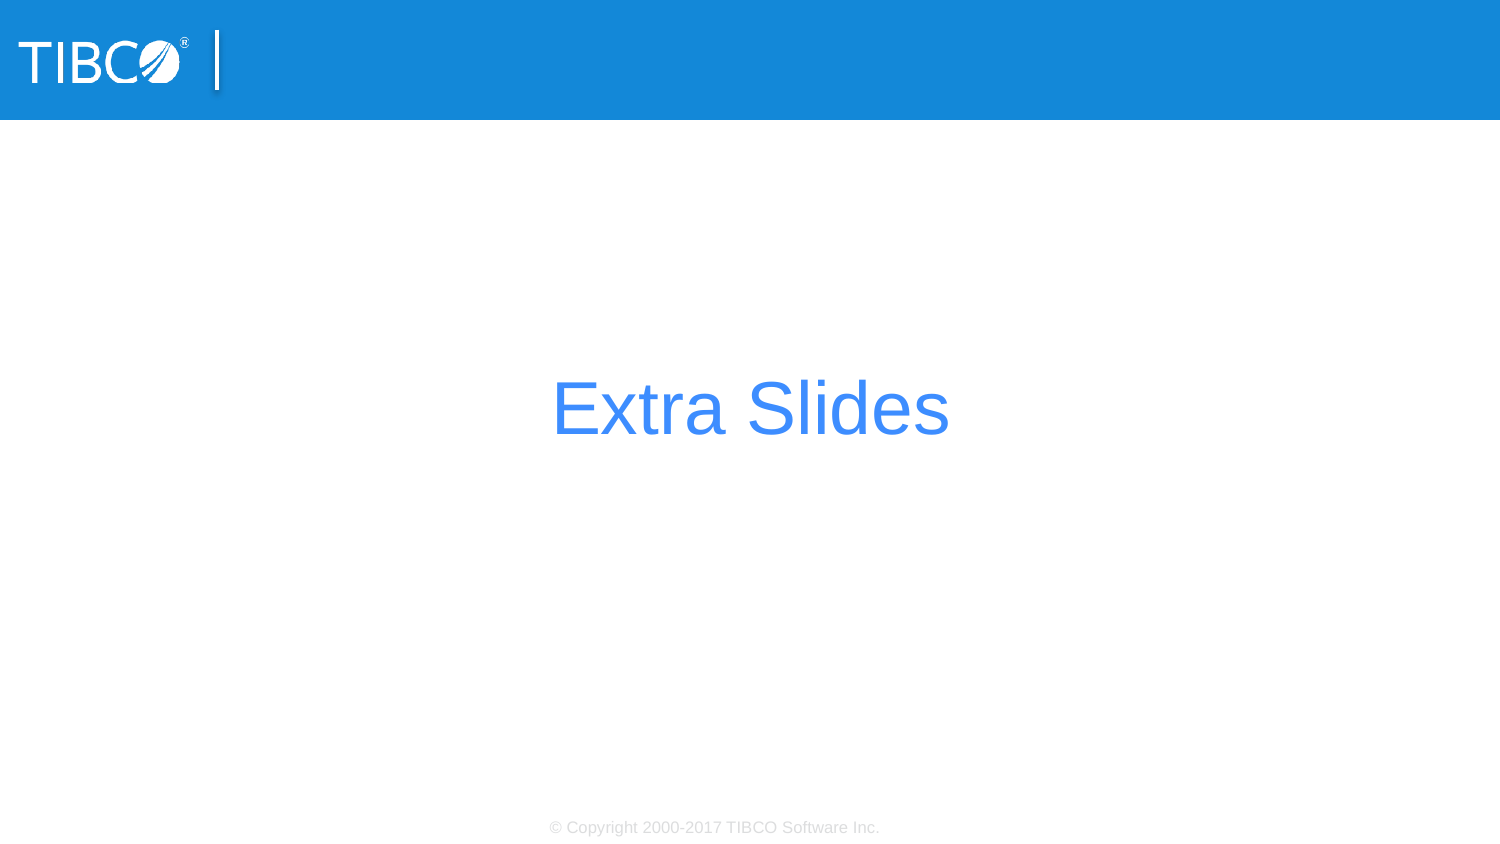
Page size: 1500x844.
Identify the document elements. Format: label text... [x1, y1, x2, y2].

text_box © Copyright 2000-2017 TIBCO Software Inc. [477, 809, 953, 844]
title Extra Slides [305, 290, 1197, 537]
